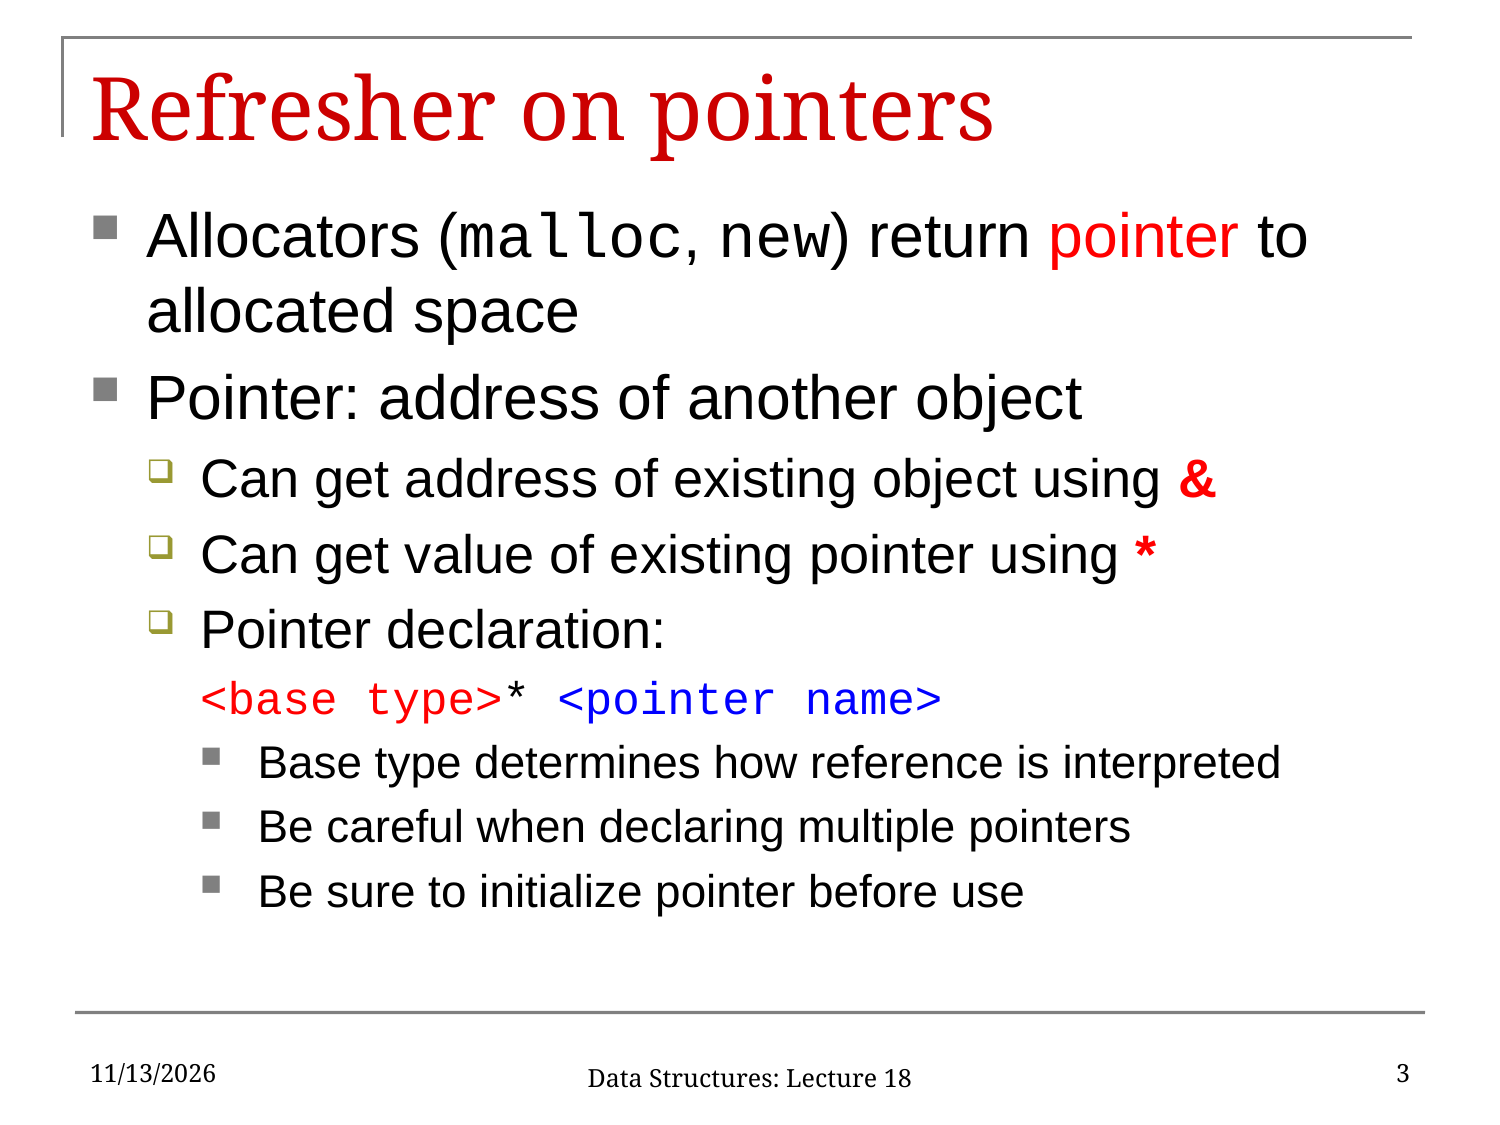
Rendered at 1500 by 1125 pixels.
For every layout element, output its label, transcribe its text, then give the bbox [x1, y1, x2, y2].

title Refresher on pointers [75, 45, 1425, 163]
list Allocators (malloc, new) return pointer to allocated space Pointer: address of another object Can get address of existing object using & Can get value of existing pointer using * Pointer declaration: <base type>* <pointer name> Base type determines how reference is interpreted Be careful when declaring multiple pointers Be sure to initialize pointer before use [75, 187, 1425, 1006]
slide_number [74, 1023, 426, 1100]
slide_number 3 [1074, 1023, 1426, 1100]
footer Data Structures: Lecture 18 [512, 1024, 988, 1101]
